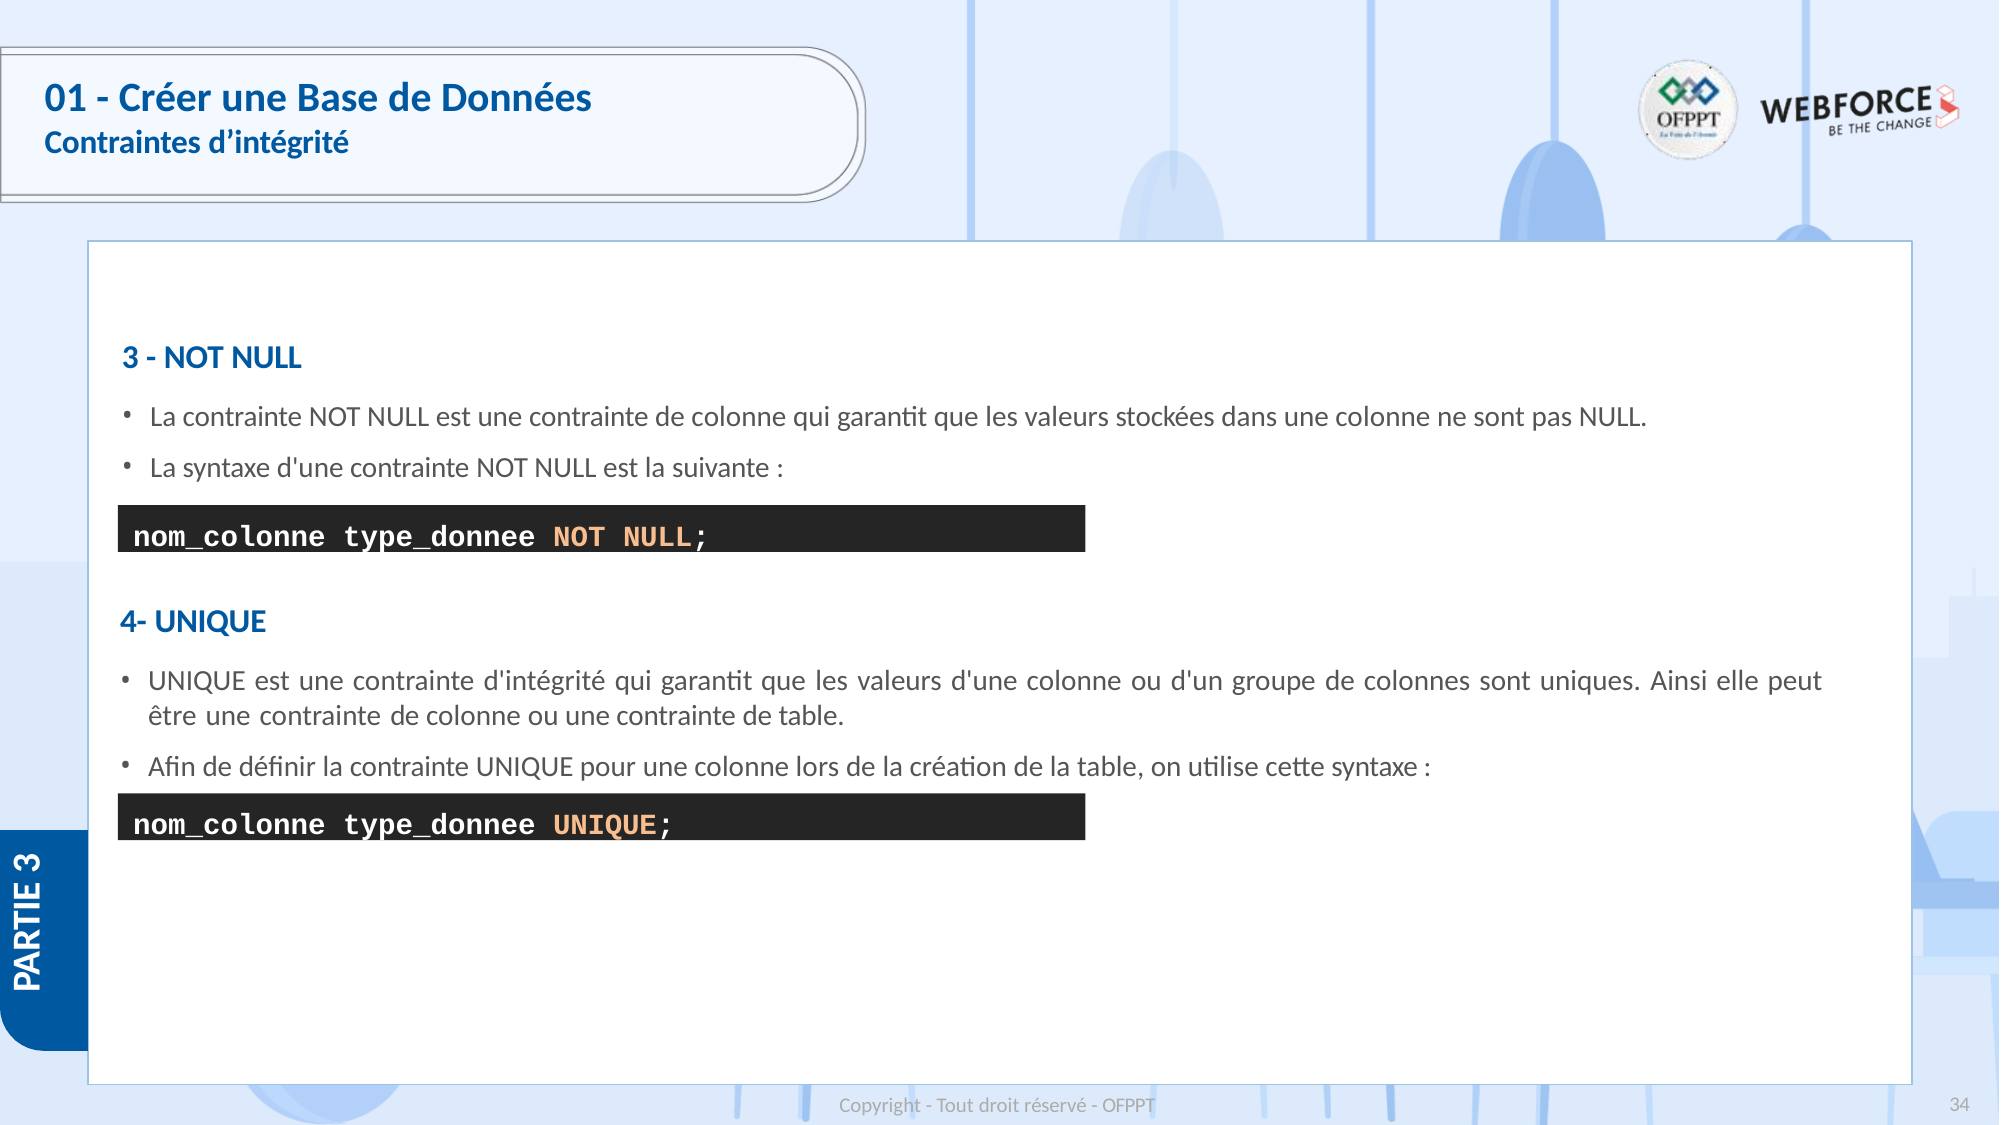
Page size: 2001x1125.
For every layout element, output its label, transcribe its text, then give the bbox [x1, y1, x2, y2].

text_box nom_colonne type_donnee UNIQUE; [117, 793, 1086, 841]
text_box 4- UNIQUE UNIQUE est une contrainte d'intégrité qui garantit que les valeurs d'une colonne ou d'un groupe de colonnes sont uniques. Ainsi elle peut être une contrainte de colonne ou une contrainte de table. Afin de définir la contrainte UNIQUE pour une colonne lors de la création de la table, on utilise cette syntaxe : [117, 597, 1855, 782]
title 01 - Créer une Base de Données Contraintes d’intégrité [42, 67, 1958, 258]
picture [0, 0, 1999, 1125]
text_box PARTIE 3 [0, 830, 88, 1008]
footer Copyright - Tout droit réservé - OFPPT [837, 1094, 1164, 1125]
text_box nom_colonne type_donnee NOT NULL; [117, 505, 1086, 552]
text_box 3 - NOT NULL La contrainte NOT NULL est une contrainte de colonne qui garantit que les valeurs stockées dans une colonne ne sont pas NULL. La syntaxe d'une contrainte NOT NULL est la suivante : [119, 333, 1702, 484]
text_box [1634, 56, 1967, 164]
slide_number 34 [1943, 1094, 1990, 1125]
